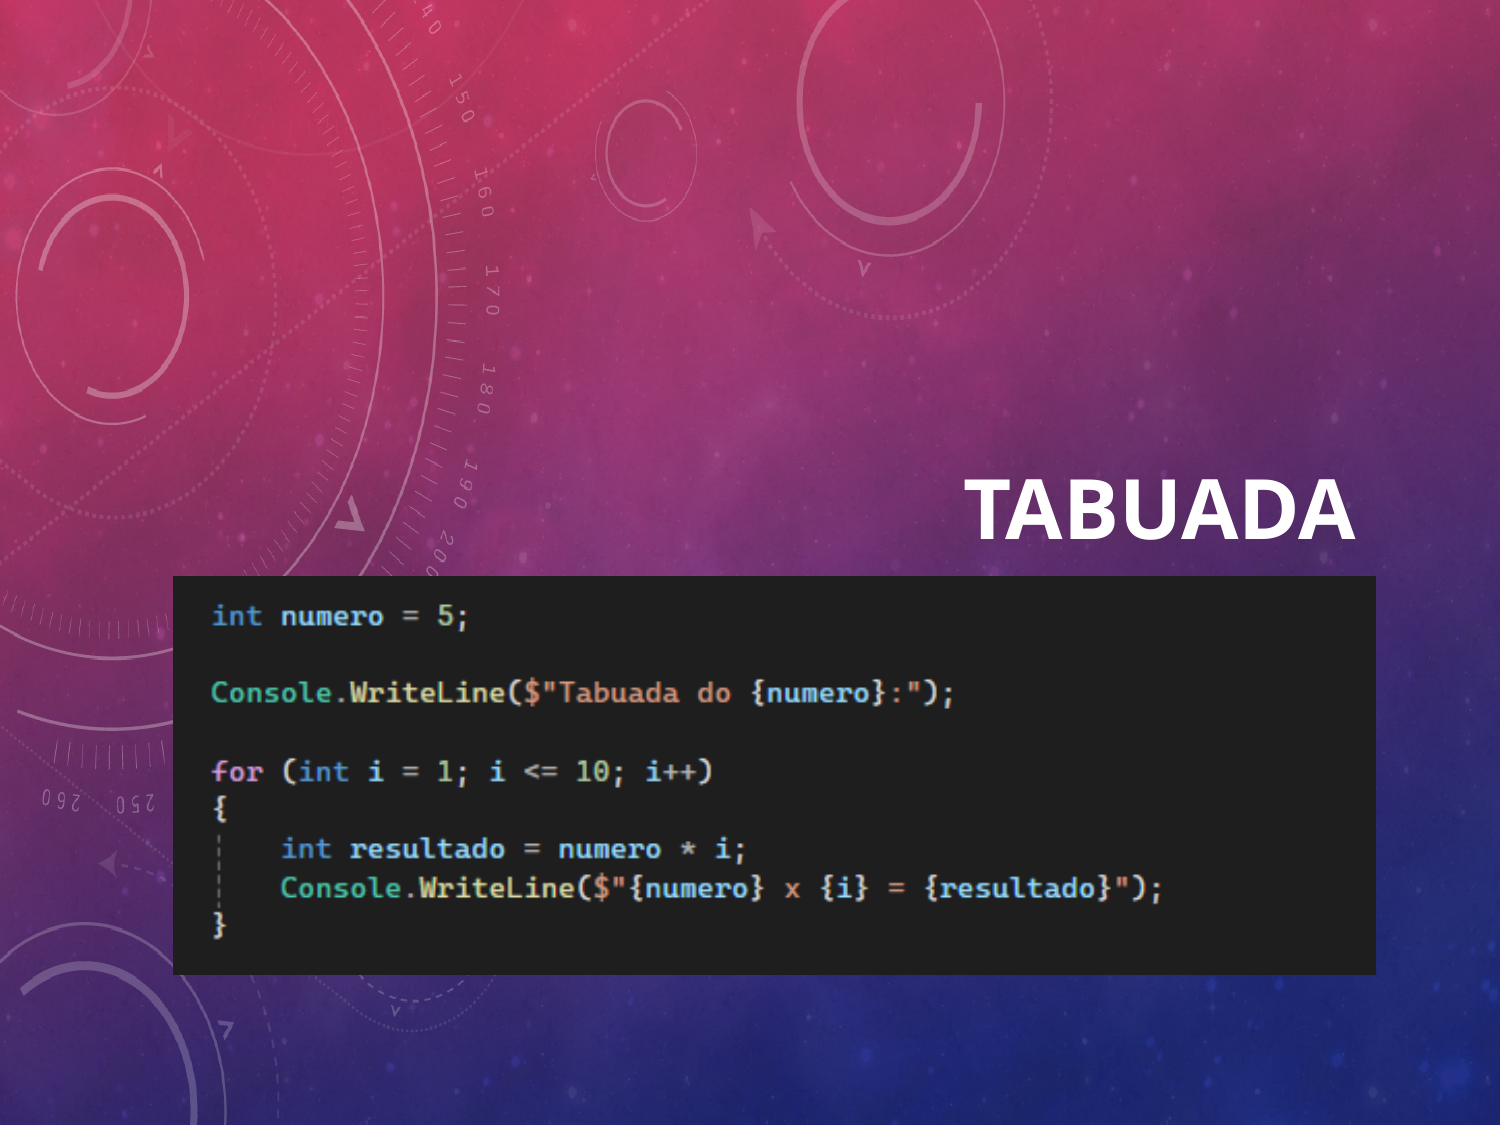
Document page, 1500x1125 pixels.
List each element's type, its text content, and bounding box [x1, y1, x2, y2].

picture [0, 0, 1500, 1125]
title tabuada [485, 166, 1372, 564]
